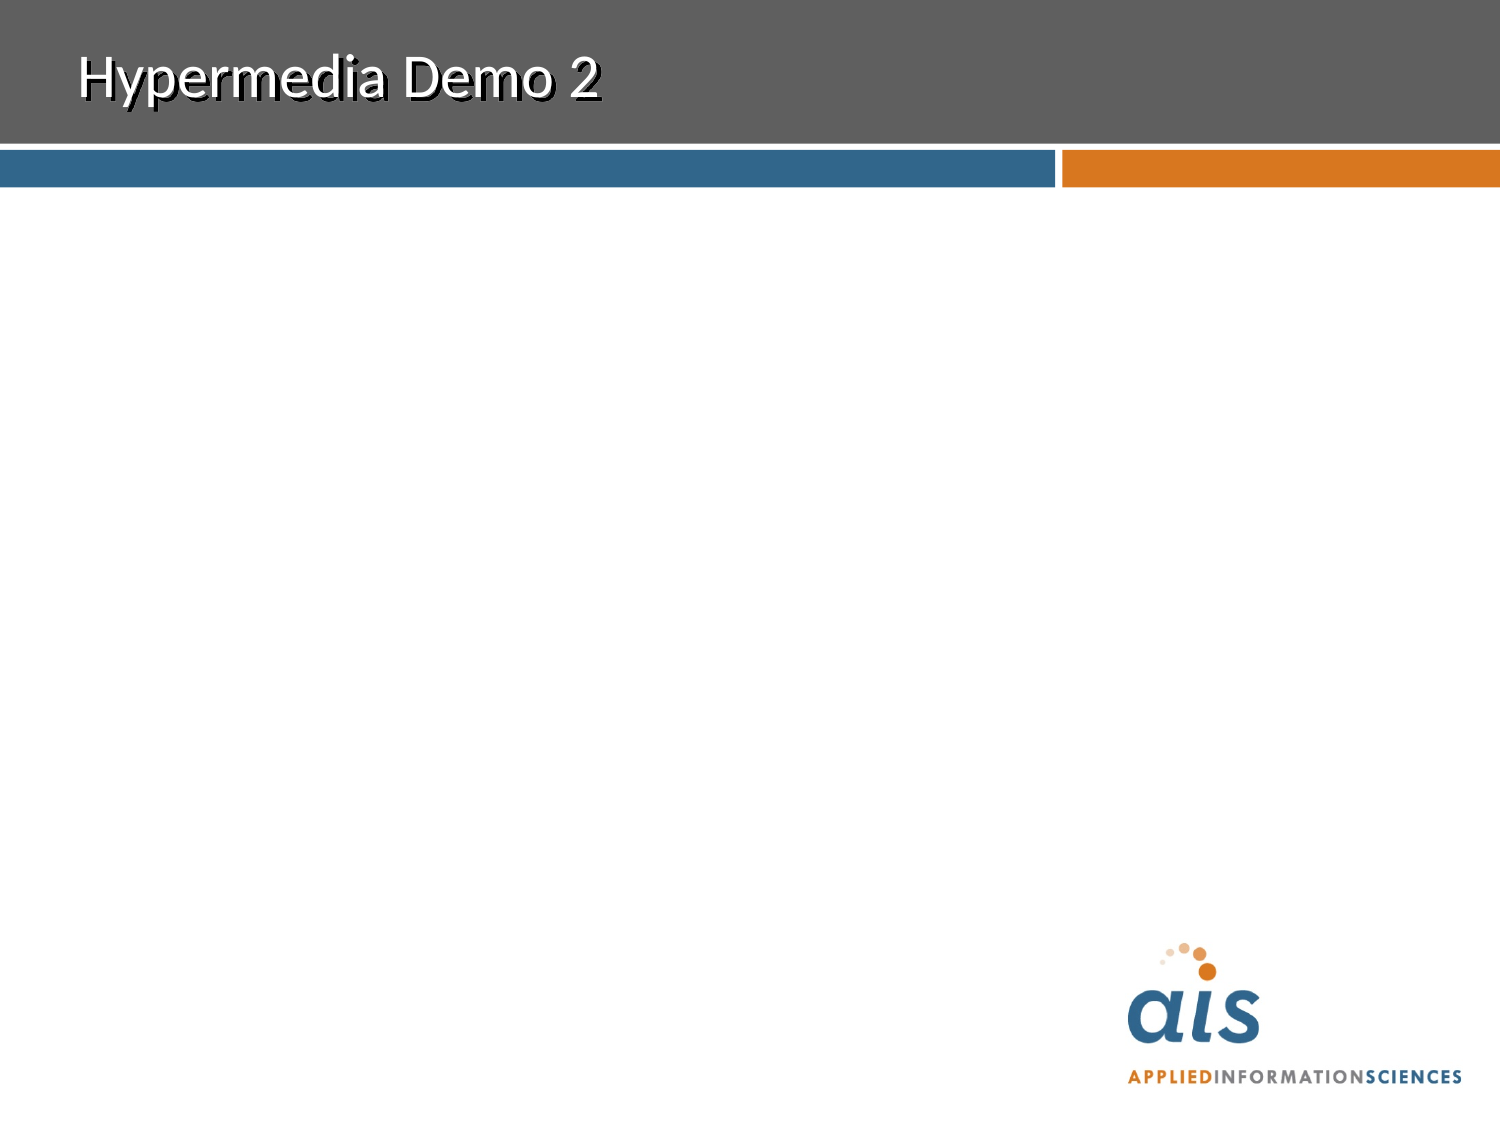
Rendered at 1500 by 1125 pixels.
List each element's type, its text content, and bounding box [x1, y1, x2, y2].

title Hypermedia Demo 2 [62, 12, 1426, 133]
picture [1125, 938, 1463, 1088]
